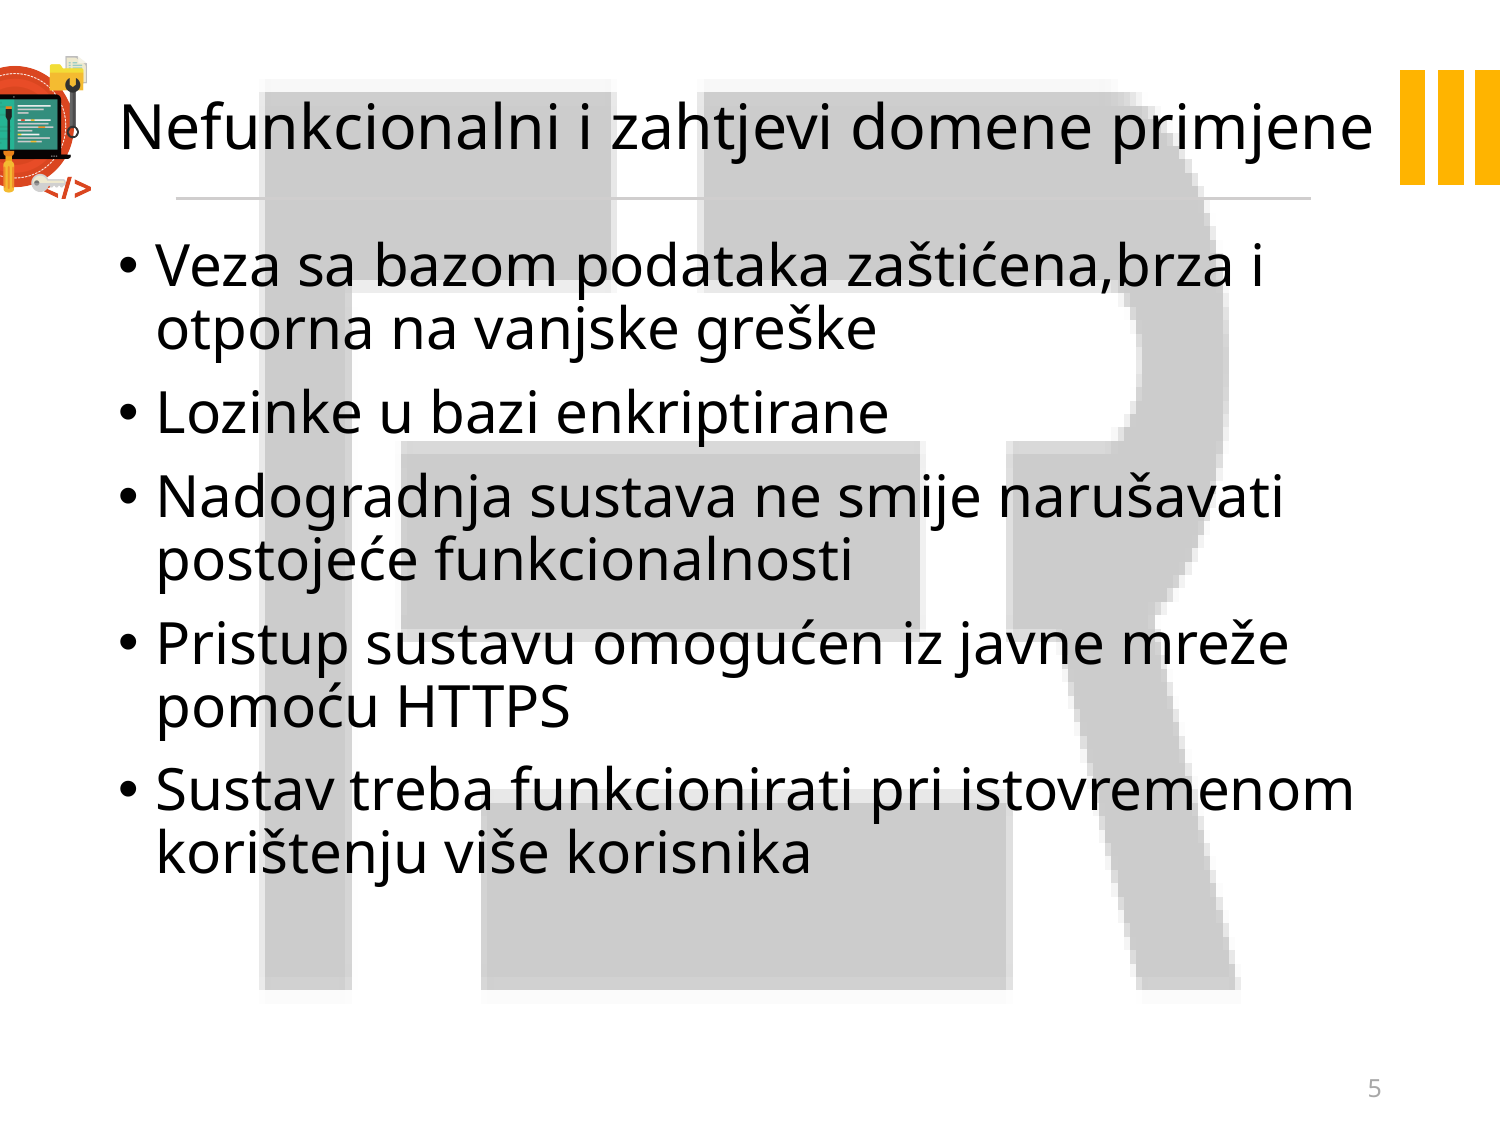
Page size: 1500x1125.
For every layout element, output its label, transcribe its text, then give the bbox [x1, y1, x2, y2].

slide_number 5 [1310, 1065, 1397, 1125]
list Veza sa bazom podataka zaštićena,brza i otporna na vanjske greške Lozinke u bazi enkriptirane Nadogradnja sustava ne smije narušavati postojeće funkcionalnosti Pristup sustavu omogućen iz javne mreže pomoću HTTPS Sustav treba funkcionirati pri istovremenom korištenju više korisnika [103, 228, 1397, 1038]
picture [0, 56, 91, 199]
title Nefunkcionalni i zahtjevi domene primjene [103, 59, 1397, 199]
